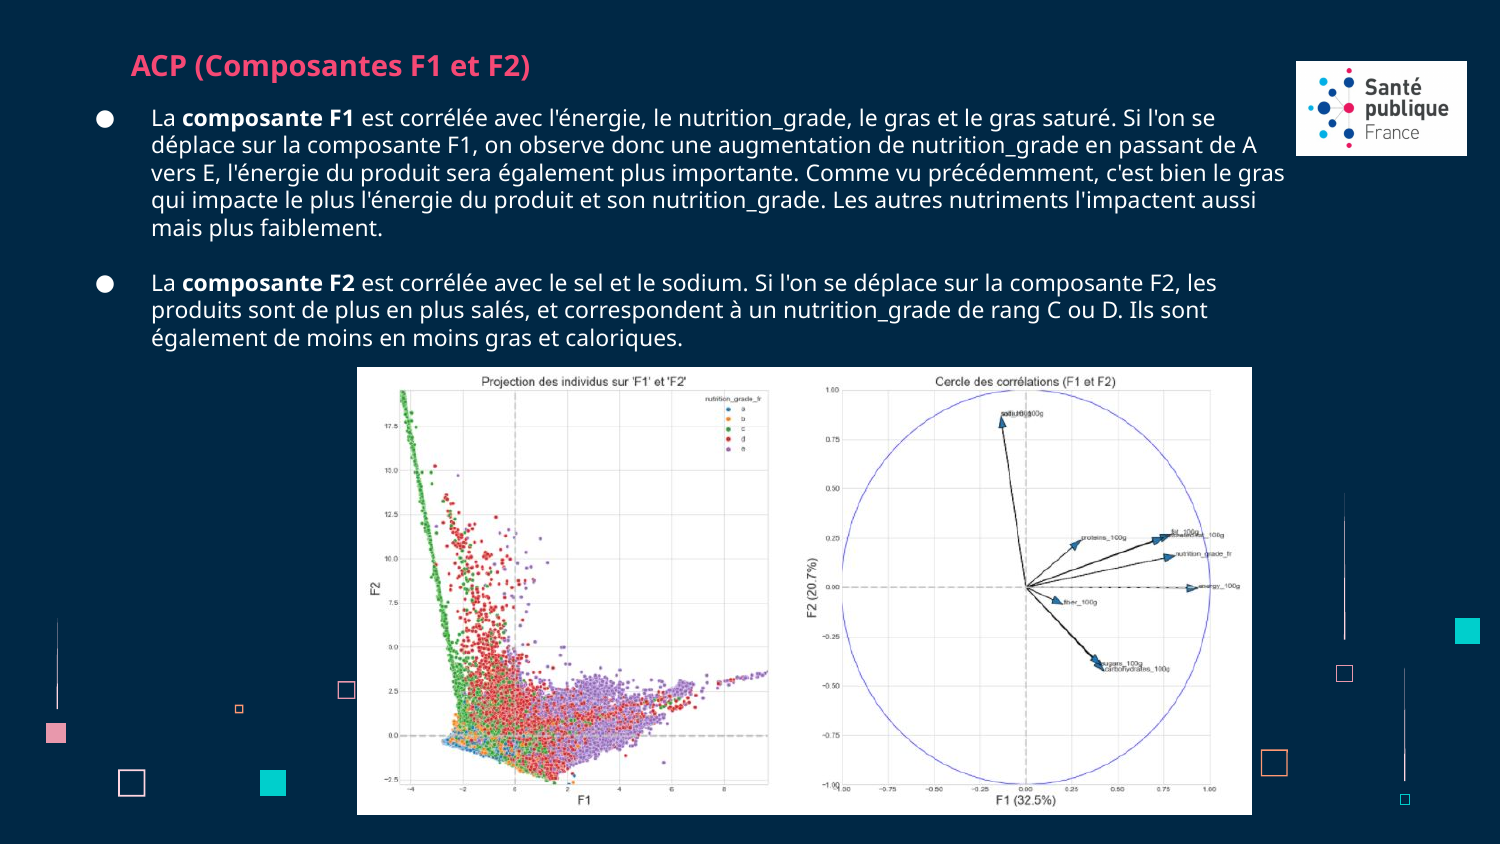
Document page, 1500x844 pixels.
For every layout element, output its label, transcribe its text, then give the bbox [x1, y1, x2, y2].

text_box ACP (Composantes F1 et F2) [97, 32, 1264, 88]
picture [357, 367, 1253, 816]
text_box La composante F1 est corrélée avec l'énergie, le nutrition_grade, le gras et le gras saturé. Si l'on se déplace sur la composante F1, on observe donc une augmentation de nutrition_grade en passant de A vers E, l'énergie du produit sera également plus importante. Comme vu précédemment, c'est bien le gras qui impacte le plus l'énergie du produit et son nutrition_grade. Les autres nutriments l'impactent aussi mais plus faiblement. La composante F2 est corrélée avec le sel et le sodium. Si l'on se déplace sur la composante F2, les produits sont de plus en plus salés, et correspondent à un nutrition_grade de rang C ou D. Ils sont également de moins en moins gras et caloriques. [61, 88, 1305, 359]
picture [1296, 61, 1467, 156]
